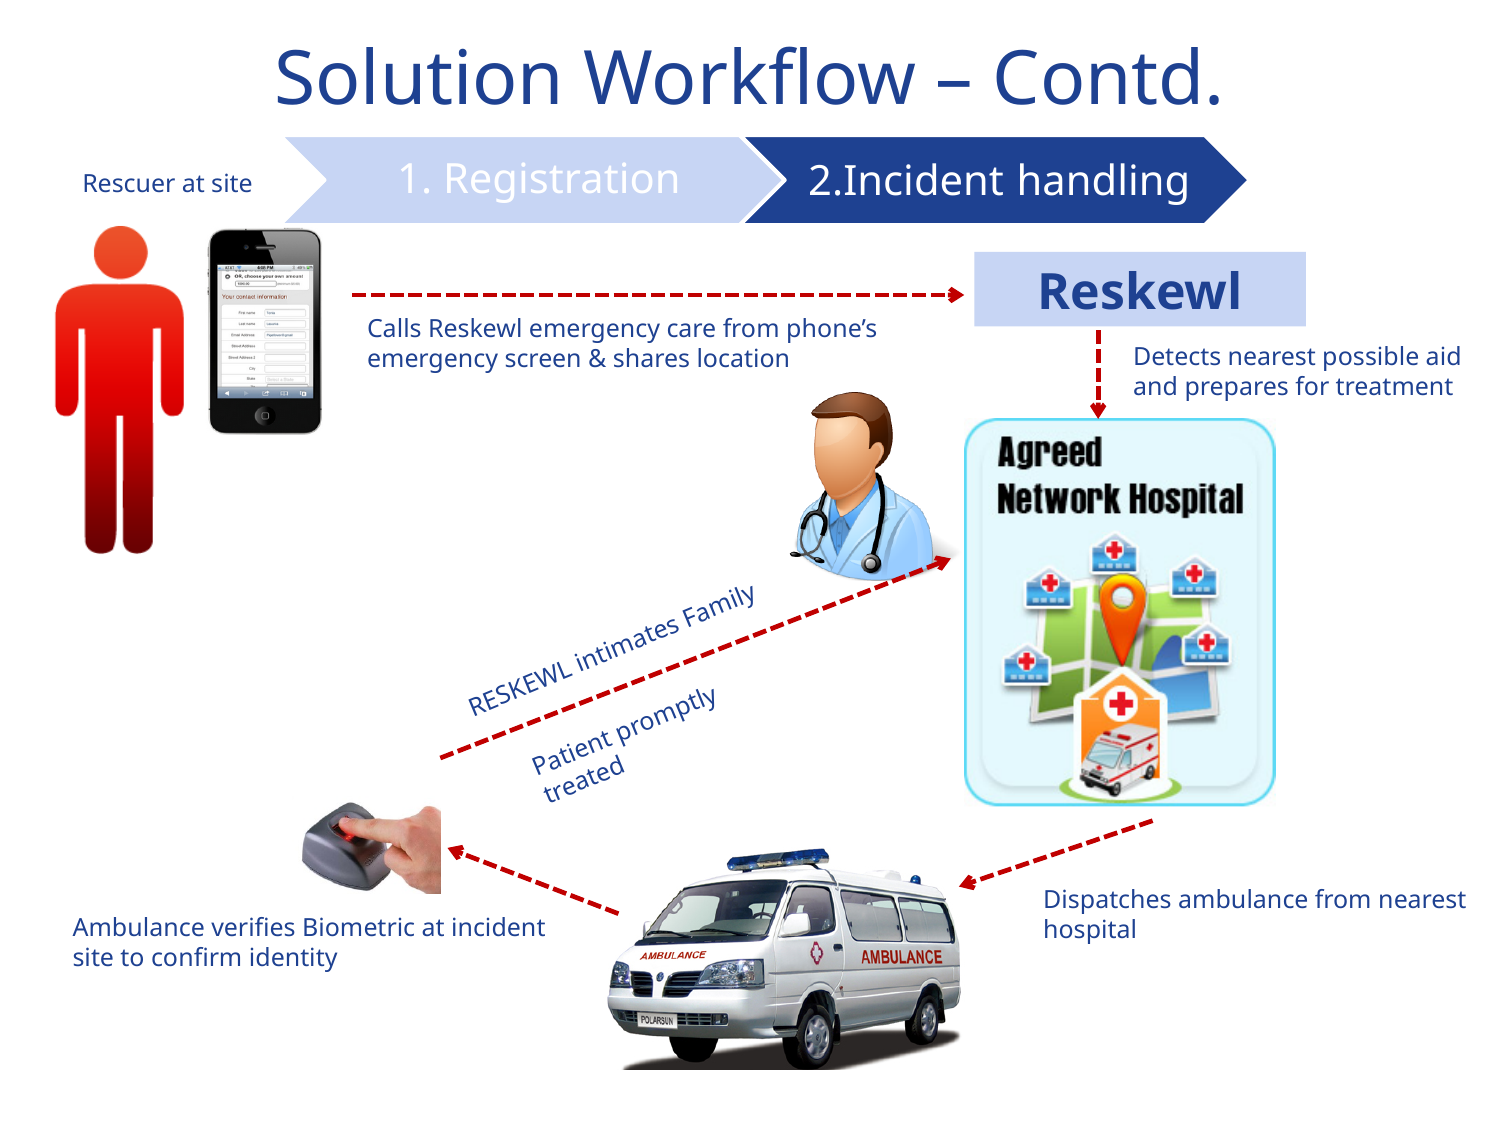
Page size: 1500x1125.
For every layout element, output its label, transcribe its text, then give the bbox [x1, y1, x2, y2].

text_box Calls Reskewl emergency care from phone’s emergency screen & shares location [352, 305, 924, 380]
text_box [279, 134, 1252, 226]
picture [205, 226, 324, 435]
text_box Detects nearest possible aid and prepares for treatment [1118, 333, 1500, 408]
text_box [447, 847, 619, 914]
text_box Dispatches ambulance from nearest hospital [1028, 875, 1500, 951]
picture [45, 220, 196, 559]
text_box Reskewl [974, 251, 1306, 327]
picture [292, 796, 441, 894]
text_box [440, 558, 952, 759]
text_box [958, 820, 1153, 887]
text_box Solution Workflow – Contd. [149, 22, 1350, 128]
text_box Patient promptly treated [516, 767, 670, 822]
text_box Ambulance verifies Biometric at incident site to confirm identity [57, 904, 597, 980]
picture [783, 389, 1276, 816]
picture [602, 847, 965, 1070]
text_box Rescuer at site [25, 160, 274, 206]
